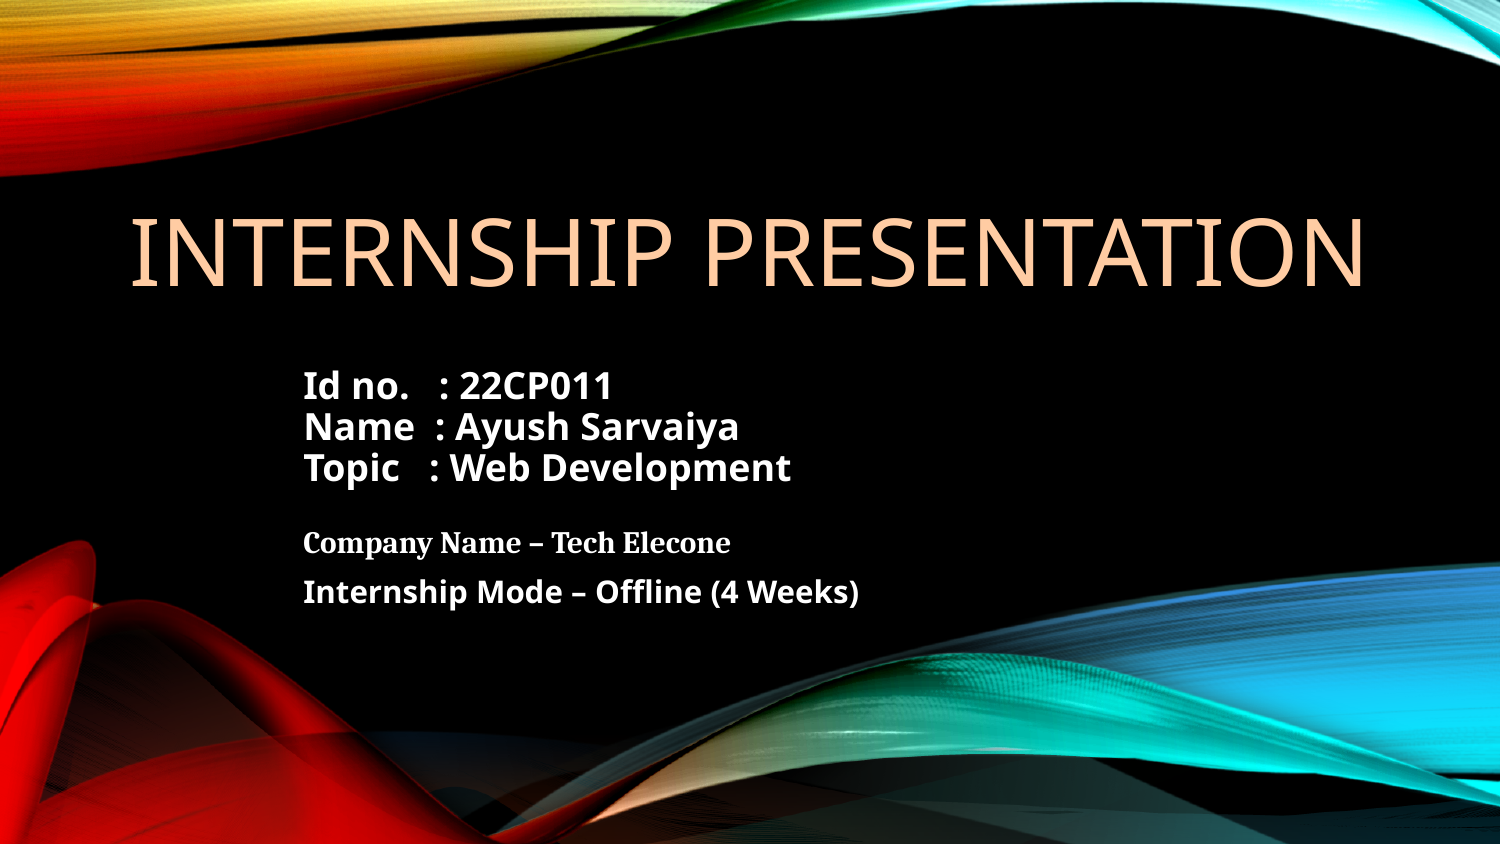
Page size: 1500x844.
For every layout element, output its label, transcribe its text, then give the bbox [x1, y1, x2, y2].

picture [0, 538, 1500, 844]
title Internship Presentation [110, 145, 1390, 368]
subtitle Id no. : 22CP011 Name : Ayush Sarvaiya Topic : Web Development Company Name – Tech Elecone Internship Mode – Offline (4 Weeks) [288, 352, 1176, 624]
picture [0, 0, 1500, 178]
